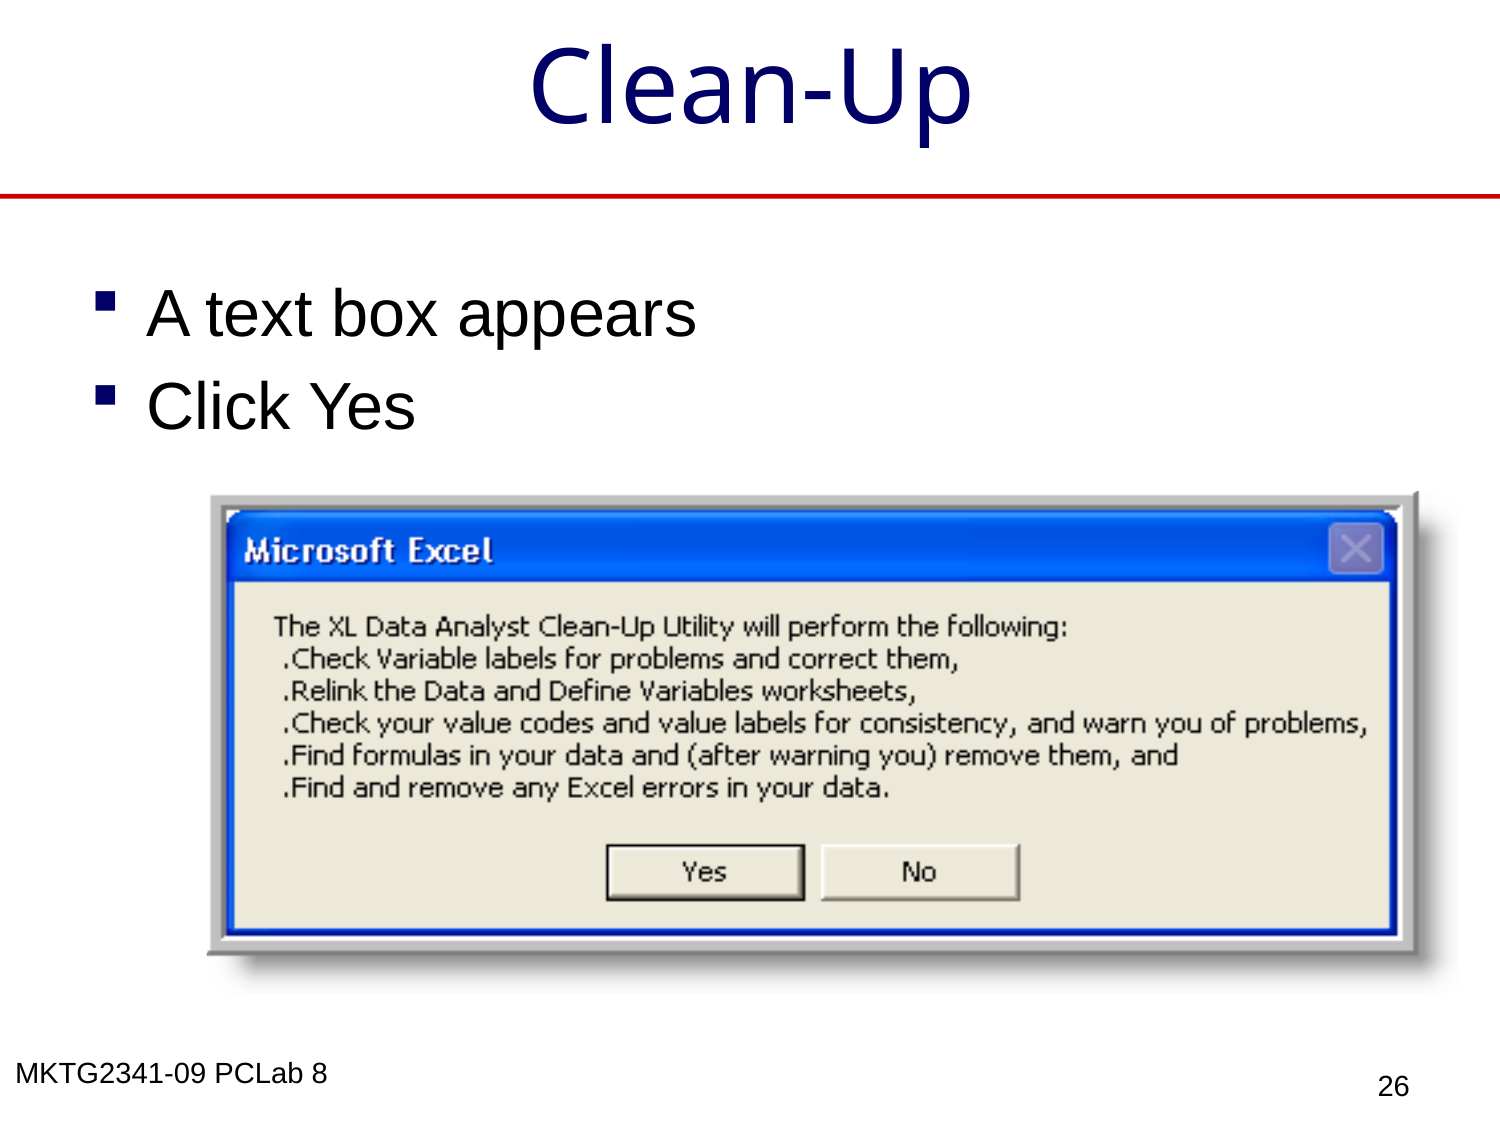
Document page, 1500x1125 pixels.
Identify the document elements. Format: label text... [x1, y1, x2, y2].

title Clean-Up [76, 0, 1428, 188]
picture [206, 491, 1459, 994]
slide_number MKTG2341-09 PCLab 8 [0, 1046, 380, 1125]
slide_number 26 [1074, 1024, 1426, 1103]
list A text box appears Click Yes [74, 262, 1426, 563]
